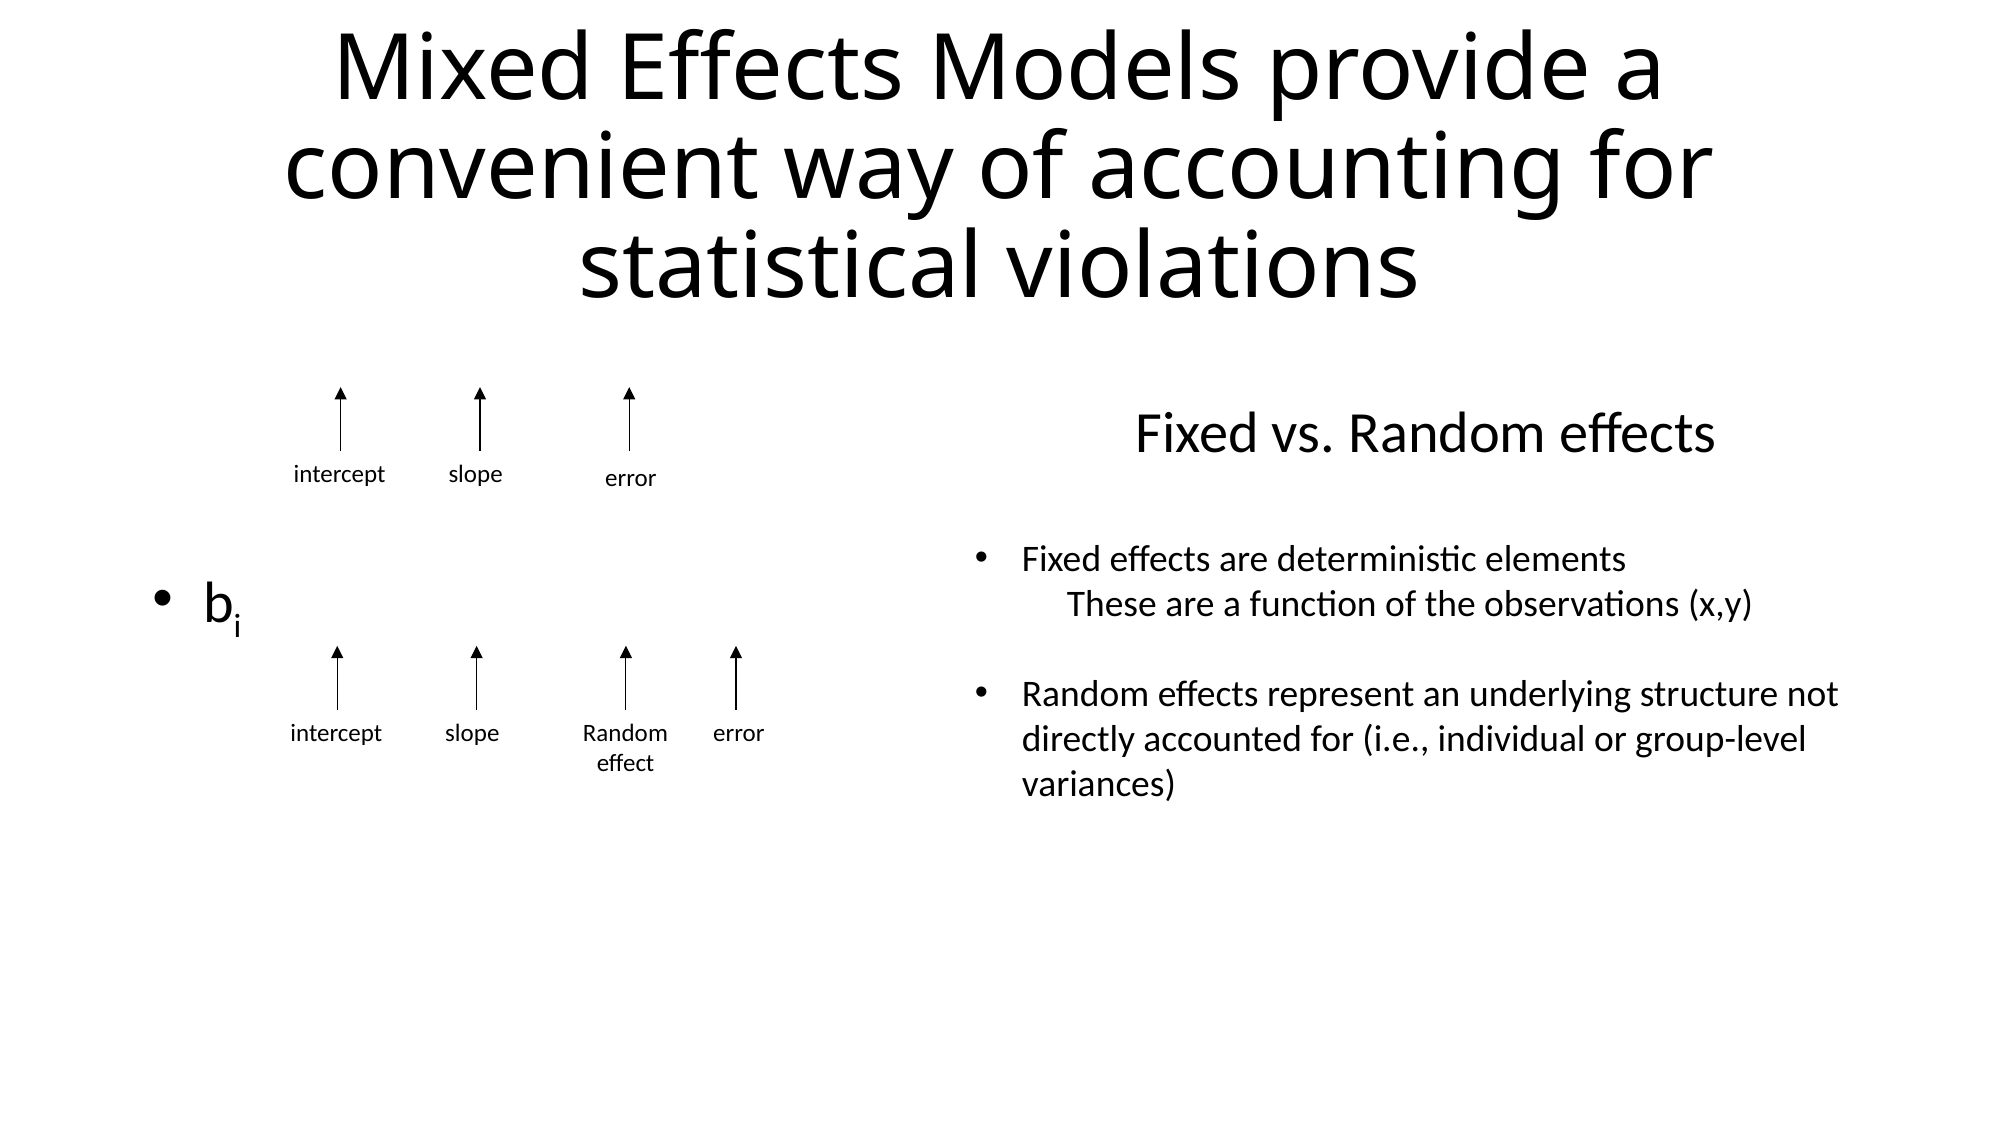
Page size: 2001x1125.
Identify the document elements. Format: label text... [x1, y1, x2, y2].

text_box error [698, 709, 796, 754]
text_box Fixed vs. Random effects Fixed effects are deterministic elements These are a function of the observations (x,y) Random effects represent an underlying structure not directly accounted for (i.e., individual or group-level variances) [960, 386, 1893, 812]
title Mixed Effects Models provide a convenient way of accounting for statistical violations [137, 59, 1863, 278]
text_box intercept [275, 709, 407, 754]
text_box slope [430, 709, 528, 754]
text_box intercept [279, 450, 411, 495]
text_box error [590, 453, 711, 499]
text_box slope [433, 450, 532, 495]
text_box Random effect [565, 708, 686, 784]
